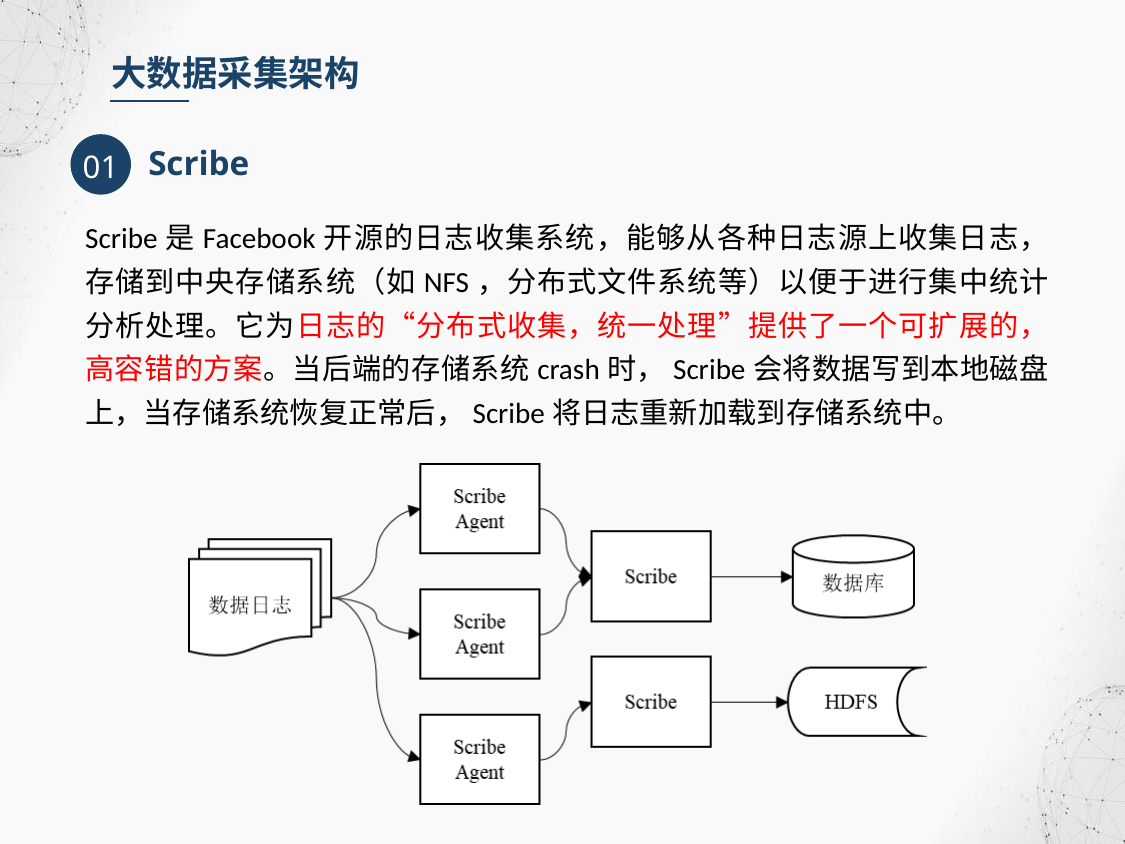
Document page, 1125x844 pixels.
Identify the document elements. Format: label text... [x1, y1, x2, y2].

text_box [63, 134, 263, 195]
text_box Scribe是Facebook开源的日志收集系统，能够从各种日志源上收集日志，存储到中央存储系统（如NFS，分布式文件系统等）以便于进行集中统计分析处理。它为日志的“分布式收集，统一处理”提供了一个可扩展的，高容错的方案。当后端的存储系统crash时，Scribe会将数据写到本地磁盘上，当存储系统恢复正常后，Scribe将日志重新加载到存储系统中。 [70, 203, 1064, 437]
picture [0, 0, 1125, 844]
text_box 大数据采集架构 [100, 45, 386, 99]
